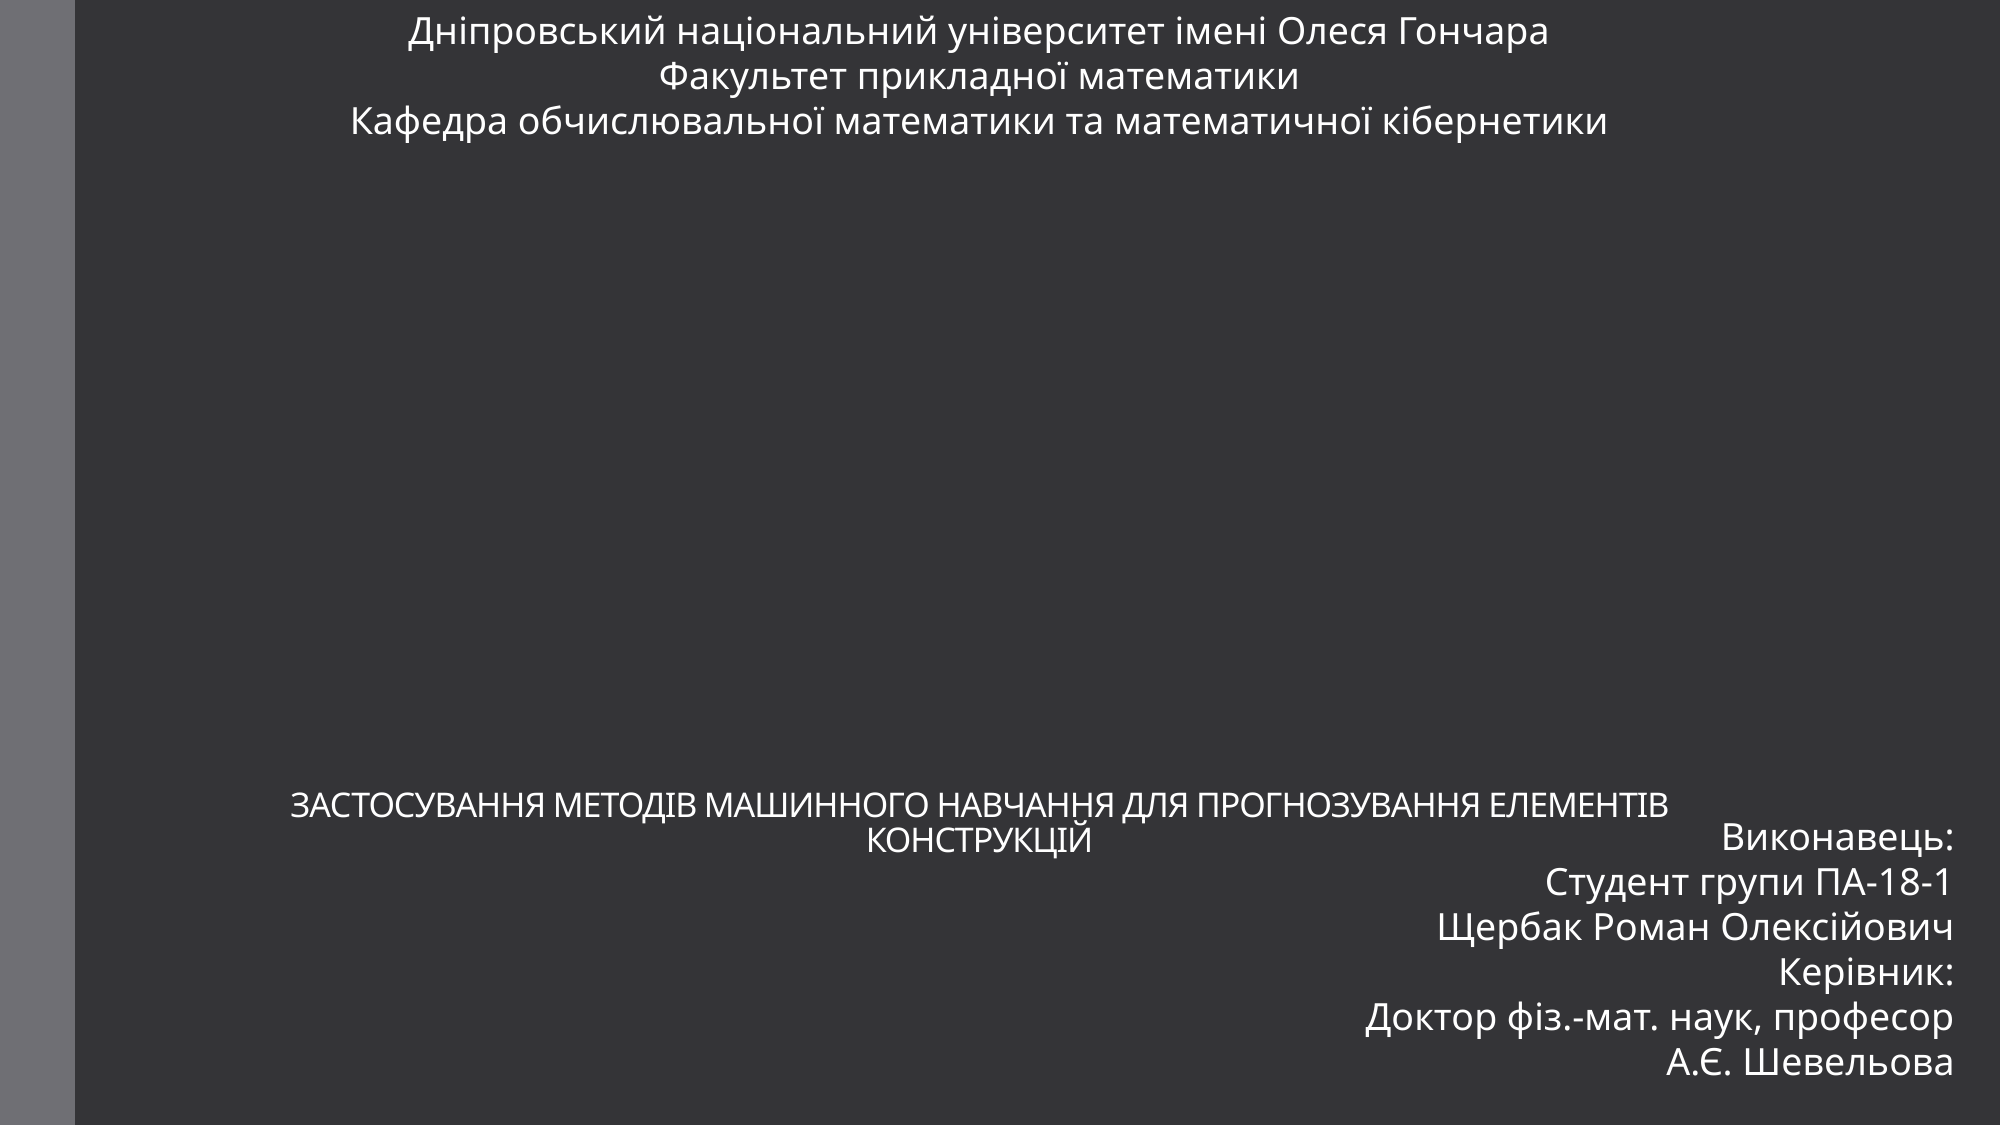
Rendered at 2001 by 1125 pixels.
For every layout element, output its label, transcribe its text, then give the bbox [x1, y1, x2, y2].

title ЗАСТОСУВАННЯ МЕТОДІВ МАШИННОГО НАВЧАННЯ ДЛЯ ПРОГНОЗУВАННЯ ЕЛЕМЕНТІВ КОНСТРУКЦІЙ [206, 298, 1752, 805]
text_box Виконавець: Студент групи ПА-18-1 Щербак Роман Олексійович Керівник: Доктор фіз.-мат. наук, професор А.Є. Шевельова [58, 805, 1970, 1125]
text_box Дніпровський національний університет імені Олеся Гончара Факультет прикладної математики Кафедра обчислювальної математики та математичної кібернетики [17, 0, 1942, 150]
